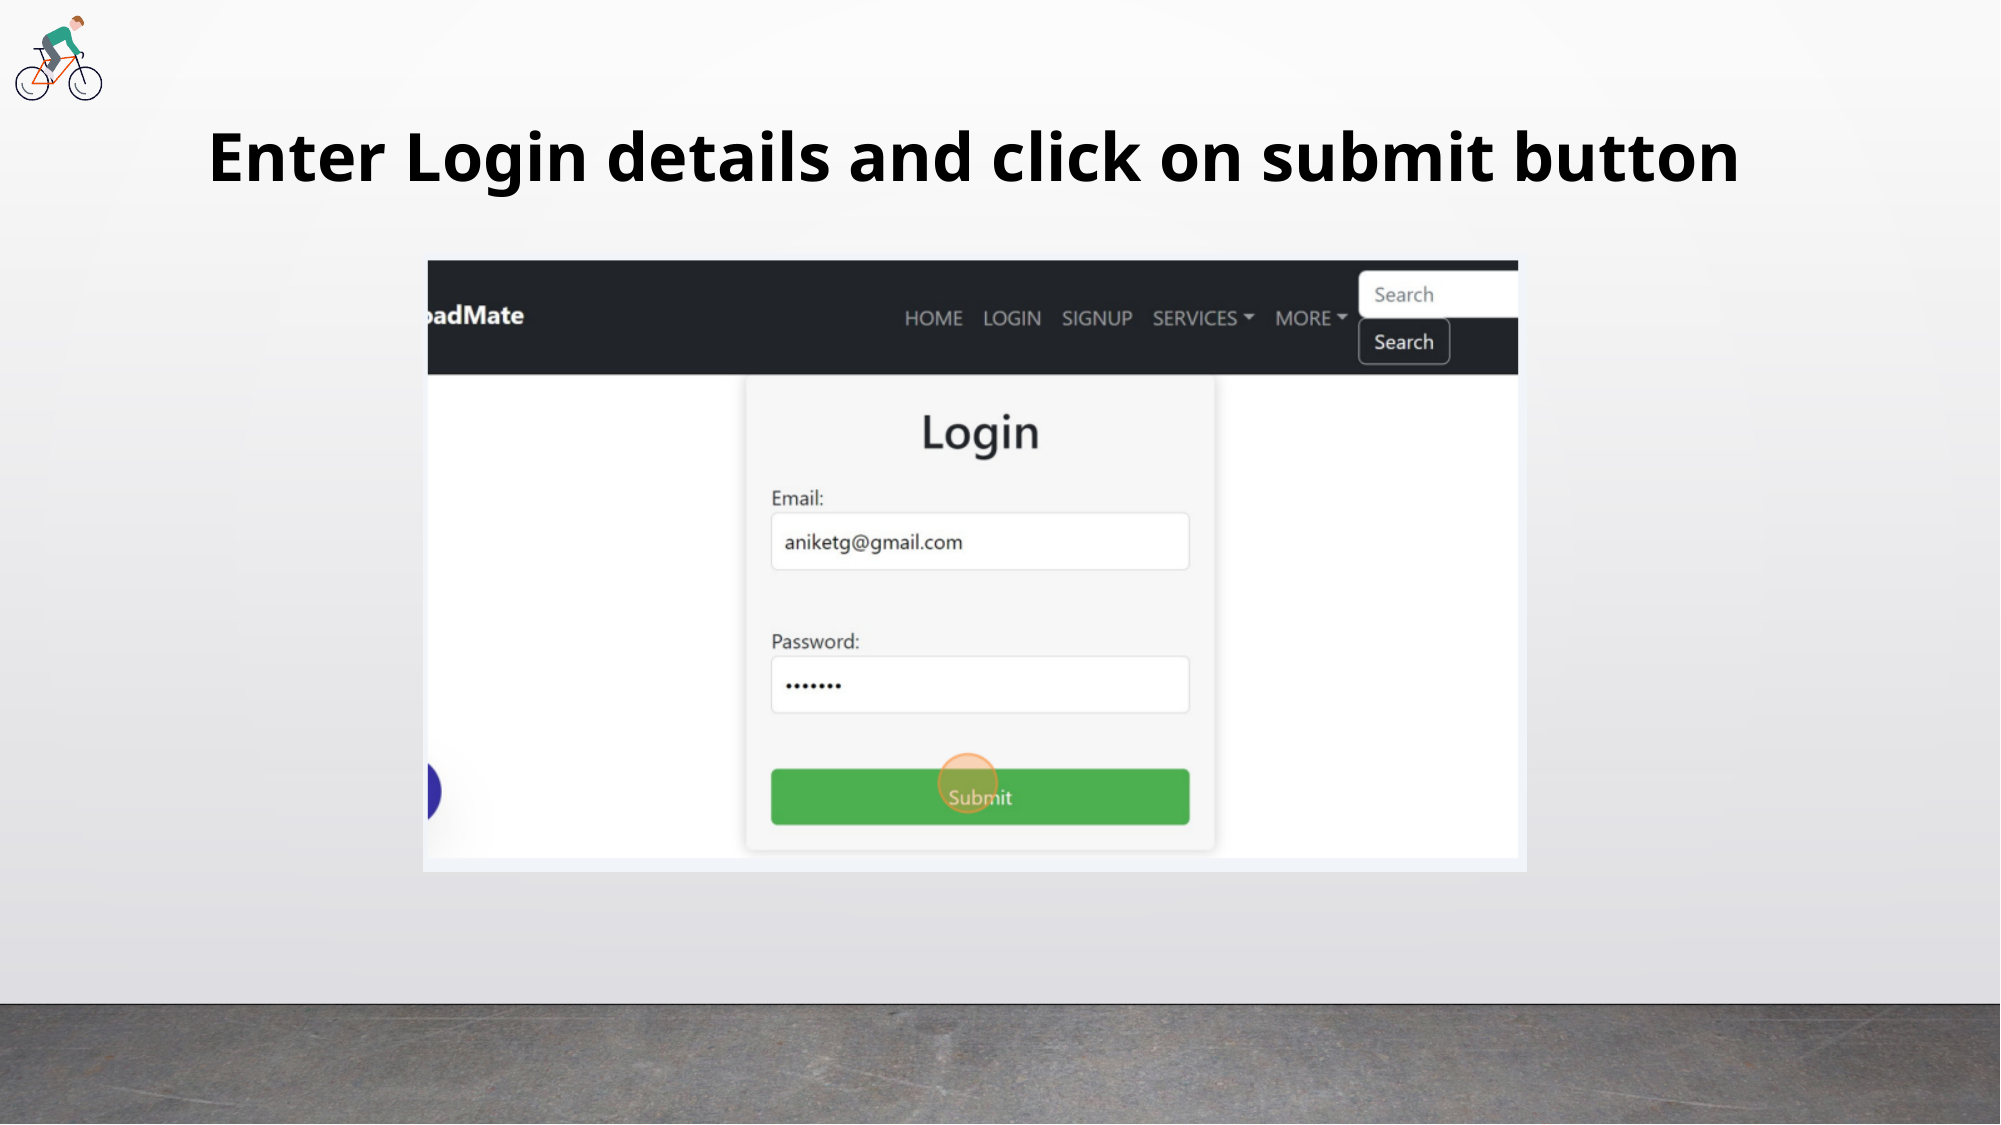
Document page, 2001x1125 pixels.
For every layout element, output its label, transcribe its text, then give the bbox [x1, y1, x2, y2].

text_box Enter Login details and click on submit button [126, 106, 1824, 202]
picture [0, 0, 116, 116]
picture [423, 252, 1527, 873]
picture [0, 1004, 2000, 1124]
